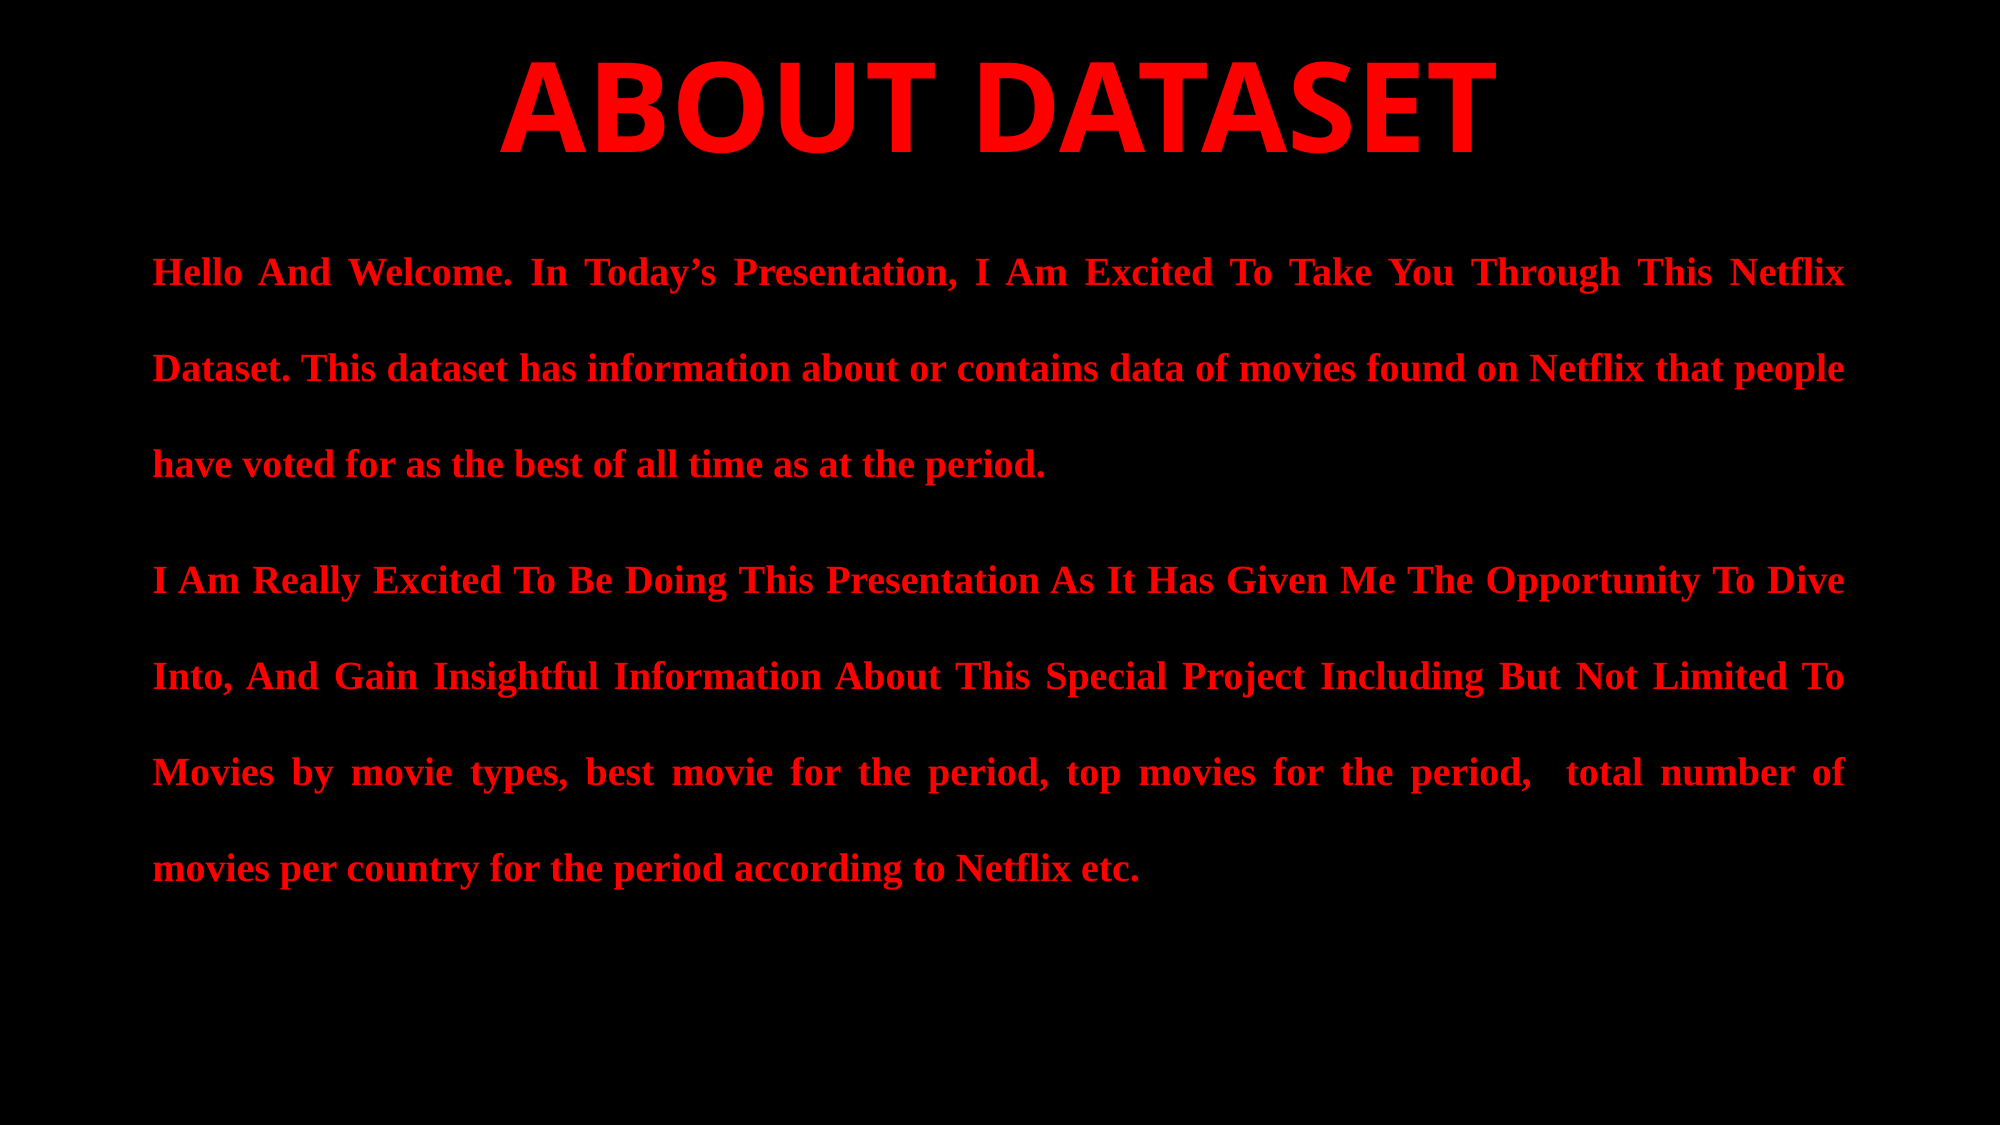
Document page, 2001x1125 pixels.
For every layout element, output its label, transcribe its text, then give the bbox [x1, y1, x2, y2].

list Hello And Welcome. In Today’s Presentation, I Am Excited To Take You Through This Netflix Dataset. This dataset has information about or contains data of movies found on Netflix that people have voted for as the best of all time as at the period. I Am Really Excited To Be Doing This Presentation As It Has Given Me The Opportunity To Dive Into, And Gain Insightful Information About This Special Project Including But Not Limited To Movies by movie types, best movie for the period, top movies for the period, total number of movies per country for the period according to Netflix etc. [137, 189, 1863, 904]
title ABOUT DATASET [137, 3, 1863, 189]
